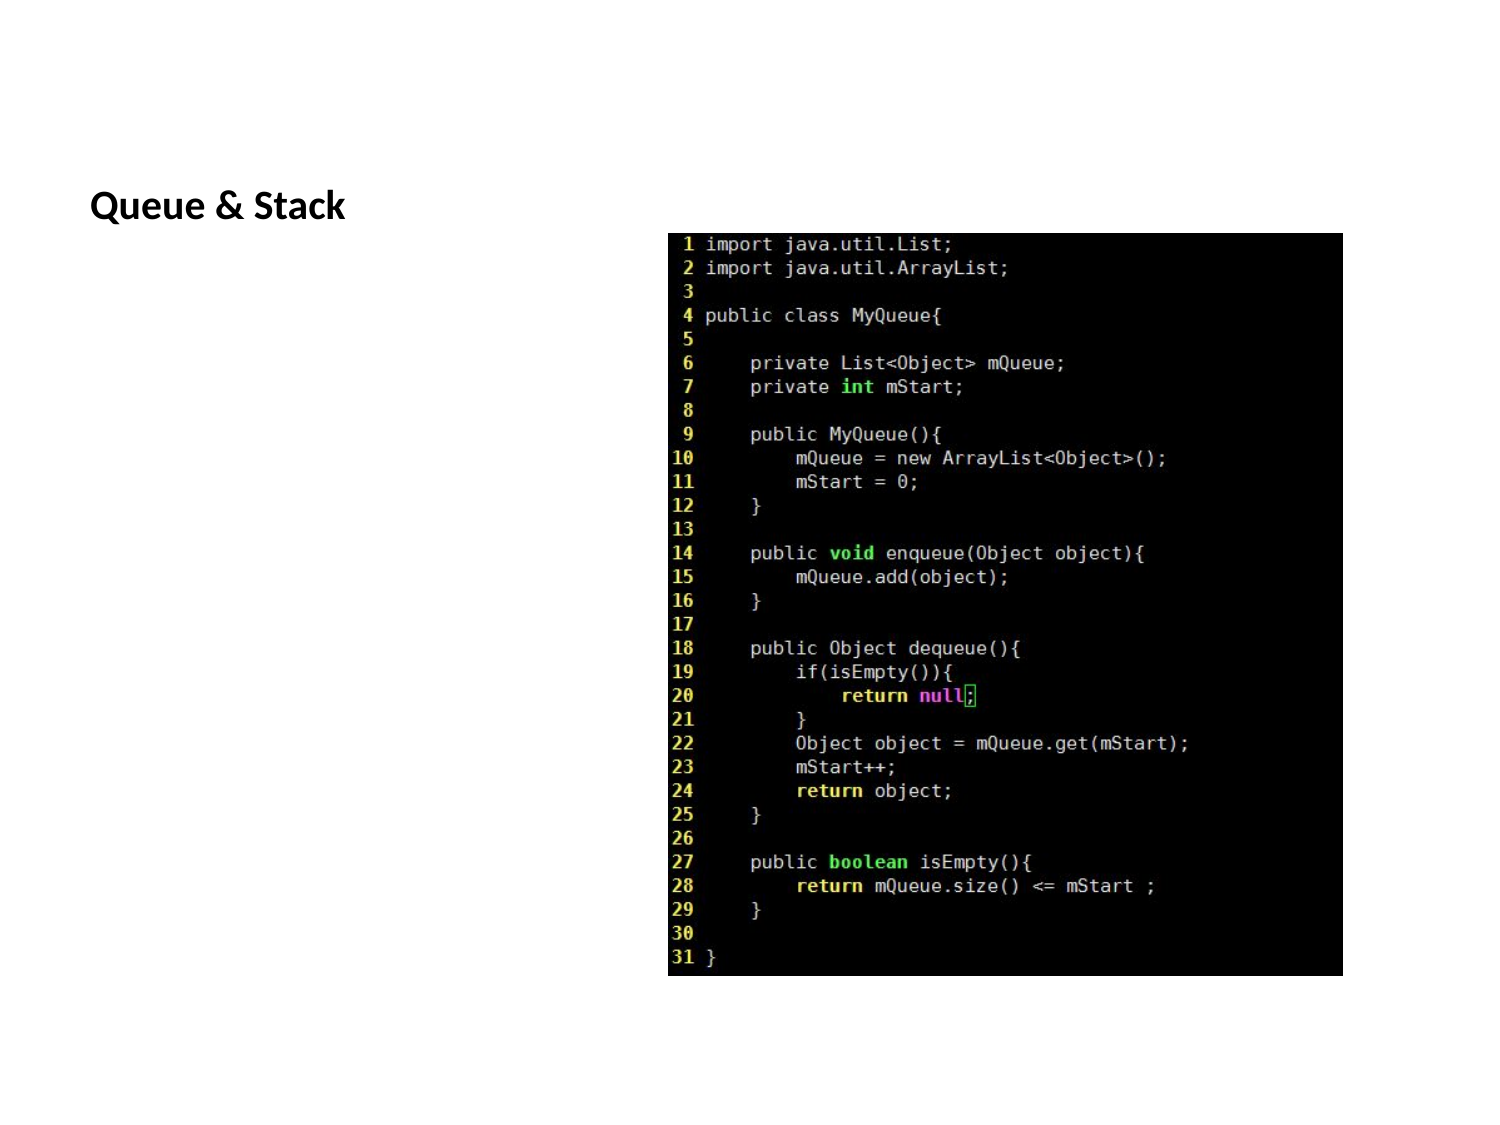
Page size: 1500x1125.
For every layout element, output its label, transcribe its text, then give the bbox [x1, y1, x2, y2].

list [668, 233, 1343, 977]
title Queue & Stack [75, 44, 569, 236]
